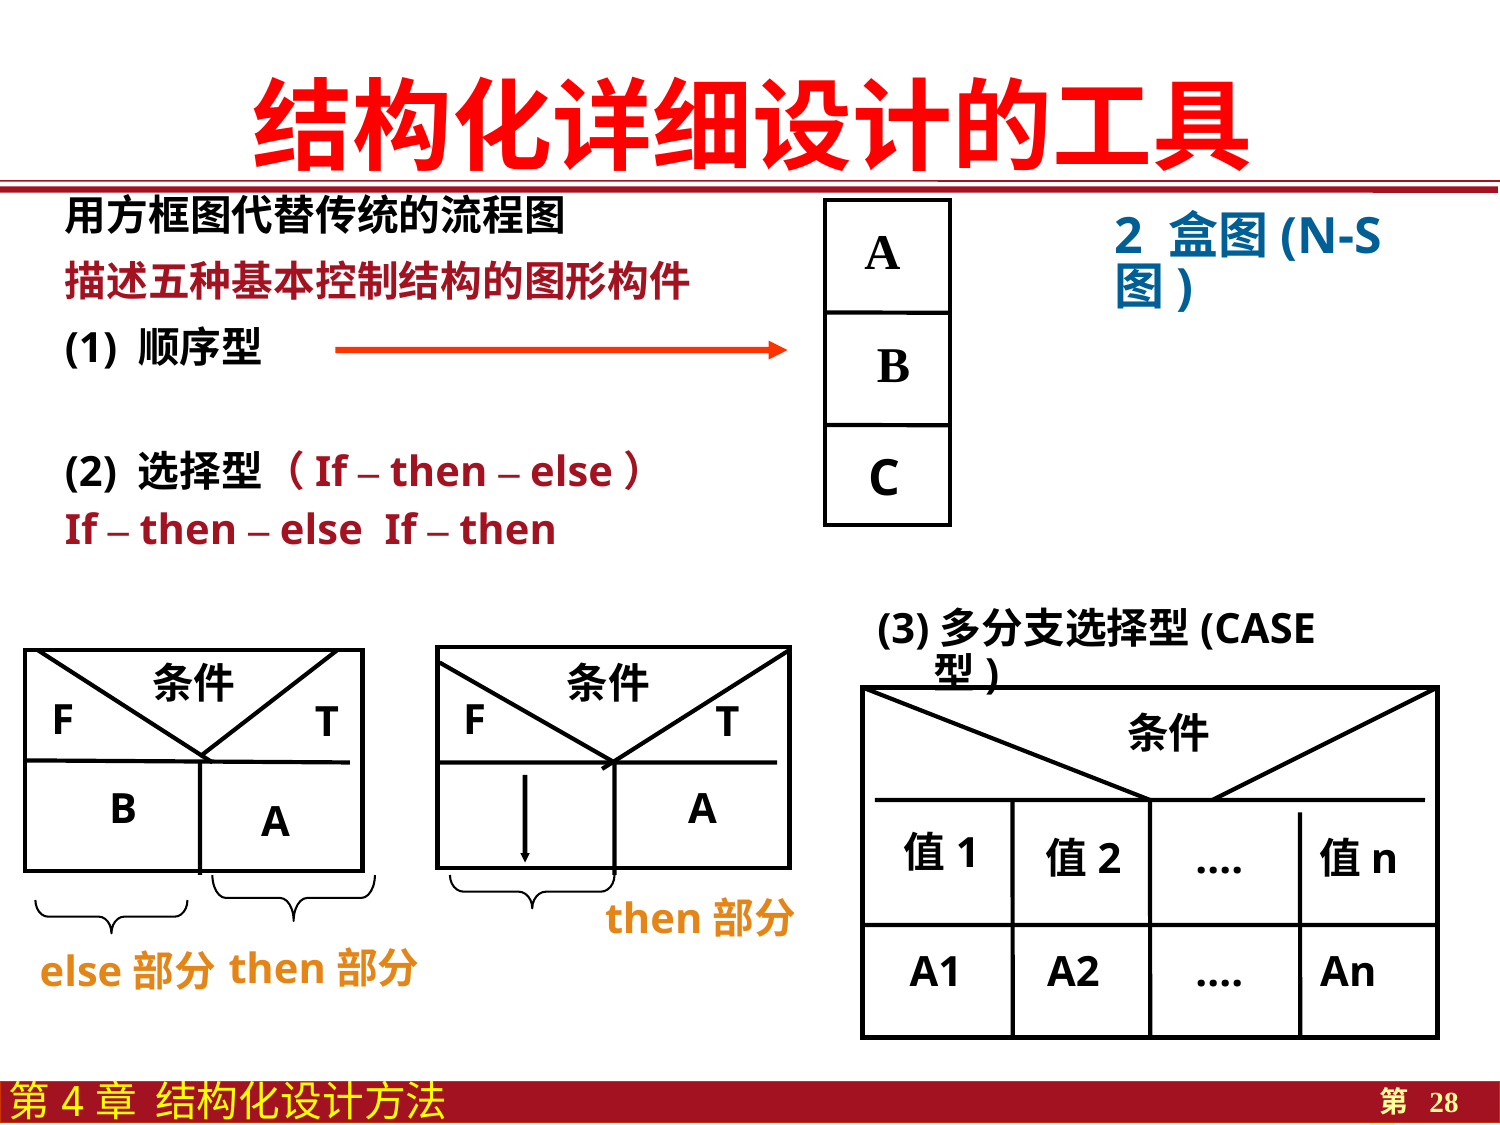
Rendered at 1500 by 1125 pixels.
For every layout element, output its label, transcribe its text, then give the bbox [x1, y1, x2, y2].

text_box [862, 687, 1438, 1038]
text_box [825, 313, 950, 525]
text_box 值n [1304, 825, 1414, 890]
list 用方框图代替传统的流程图 描述五种基本控制结构的图形构件 (1) 顺序型 [49, 187, 913, 426]
text_box B [861, 324, 925, 400]
text_box F [448, 685, 501, 750]
text_box (2) 选择型（If – then – else） If – then – else If – then [49, 437, 725, 563]
text_box 条件 [552, 650, 666, 715]
text_box [825, 200, 950, 312]
text_box (3)多分支选择型(CASE型) [862, 599, 1388, 675]
text_box [449, 875, 615, 909]
text_box 结构化详细设计的工具 [171, 54, 1334, 190]
text_box A1 [894, 937, 978, 1002]
text_box [520, 774, 530, 863]
text_box F [36, 685, 90, 750]
title 2 盒图(N-S图) [1099, 224, 1463, 304]
text_box B [94, 774, 153, 840]
text_box [35, 900, 188, 934]
text_box A [246, 787, 305, 852]
text_box An [1305, 937, 1392, 1002]
text_box T [299, 687, 355, 753]
text_box C [853, 437, 916, 513]
text_box T [700, 687, 755, 753]
text_box [24, 650, 363, 871]
text_box A2 [1032, 937, 1115, 1002]
text_box .... [1180, 825, 1259, 890]
text_box [335, 343, 788, 357]
text_box 值1 [889, 818, 995, 884]
text_box then部分 [590, 884, 812, 950]
text_box 值2 [1031, 825, 1137, 890]
text_box .... [1180, 937, 1259, 1002]
text_box [437, 647, 790, 868]
text_box then部分 [213, 934, 435, 1000]
text_box A [849, 212, 916, 287]
text_box 条件 [1112, 699, 1226, 765]
text_box else部分 [24, 937, 250, 1003]
text_box A [673, 774, 732, 840]
text_box [212, 875, 375, 921]
text_box 条件 [137, 650, 251, 715]
